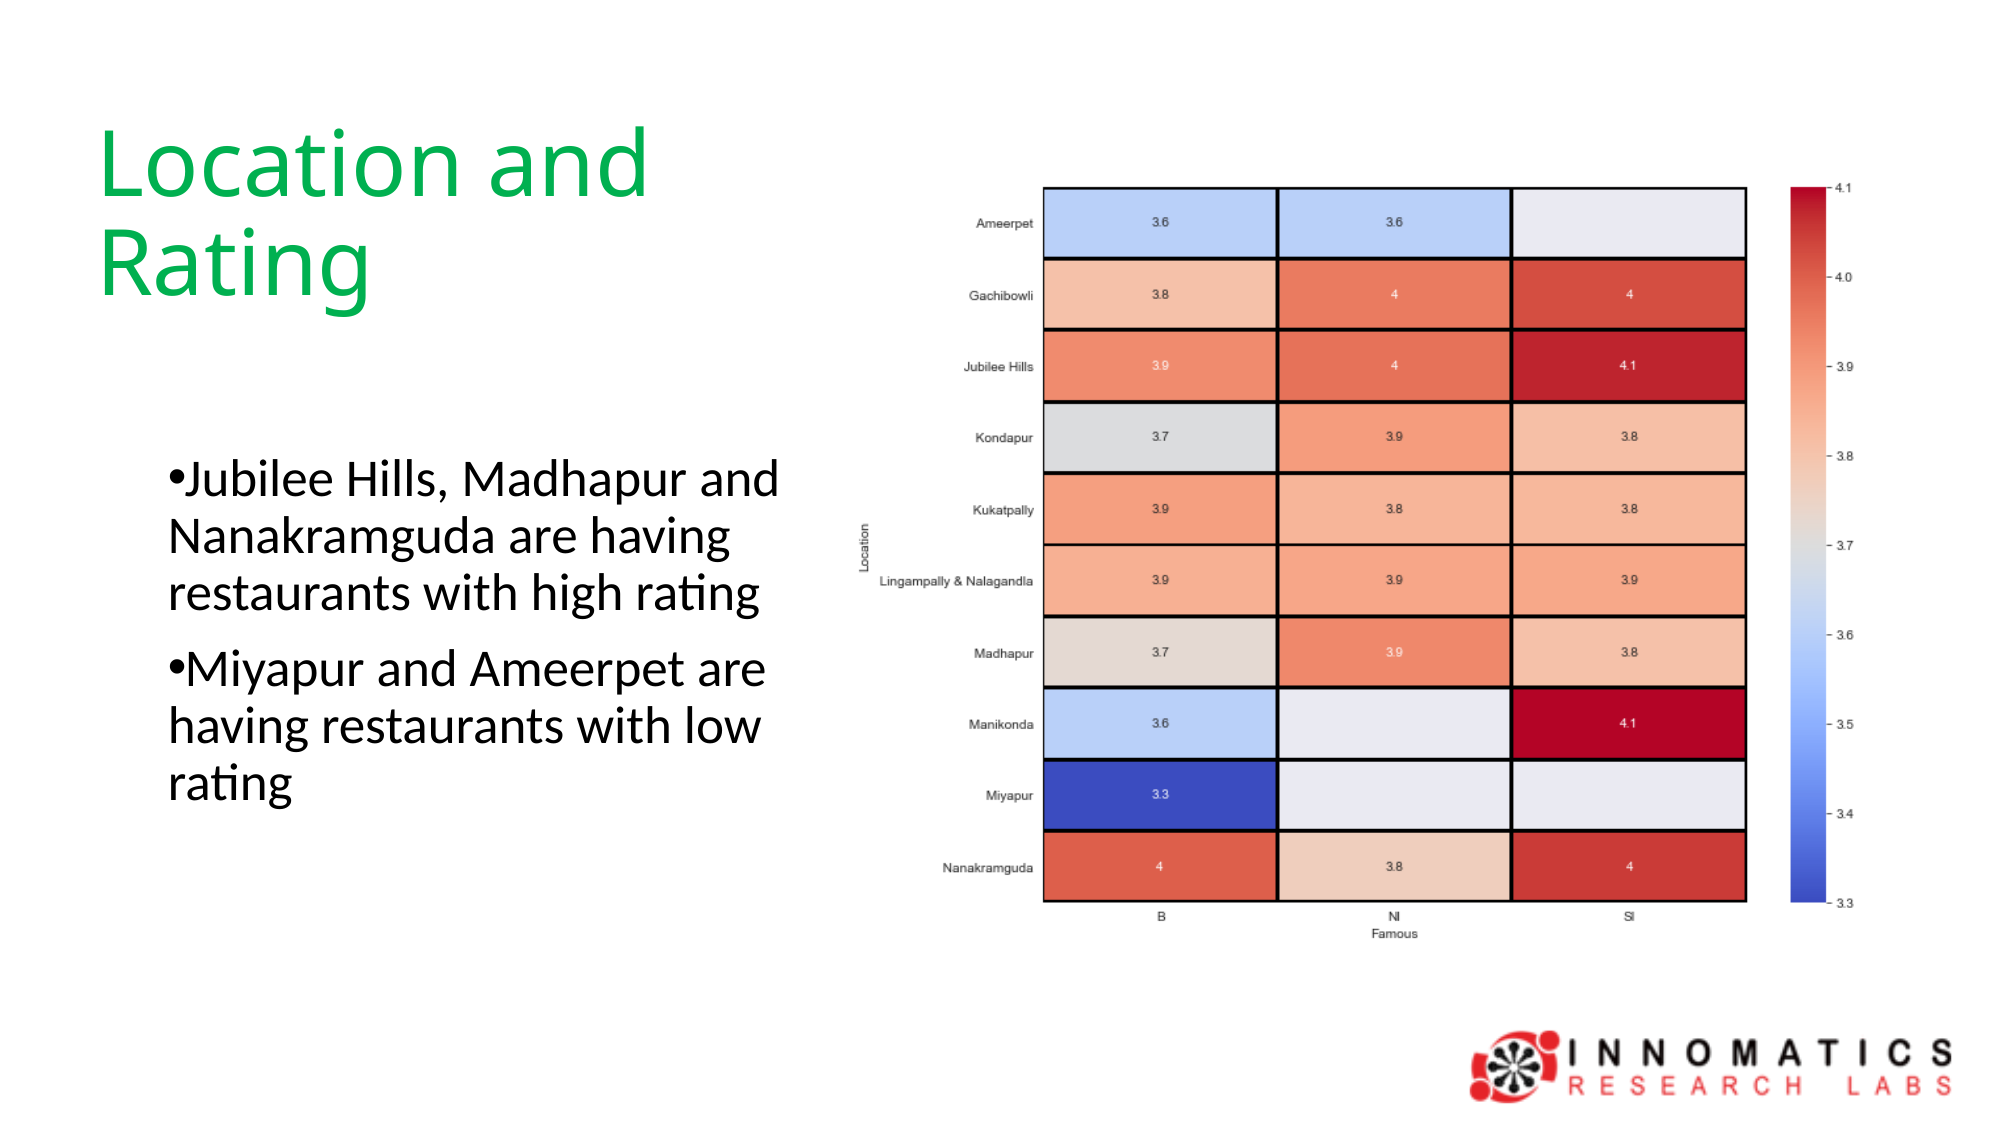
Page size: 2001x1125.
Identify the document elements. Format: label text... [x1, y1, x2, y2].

list Jubilee Hills, Madhapur and Nanakramguda are having restaurants with high rating Miyapur and Ameerpet are having restaurants with low rating [152, 442, 797, 832]
title Location and Rating [81, 60, 727, 324]
picture [1445, 1014, 1975, 1125]
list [850, 174, 1863, 950]
